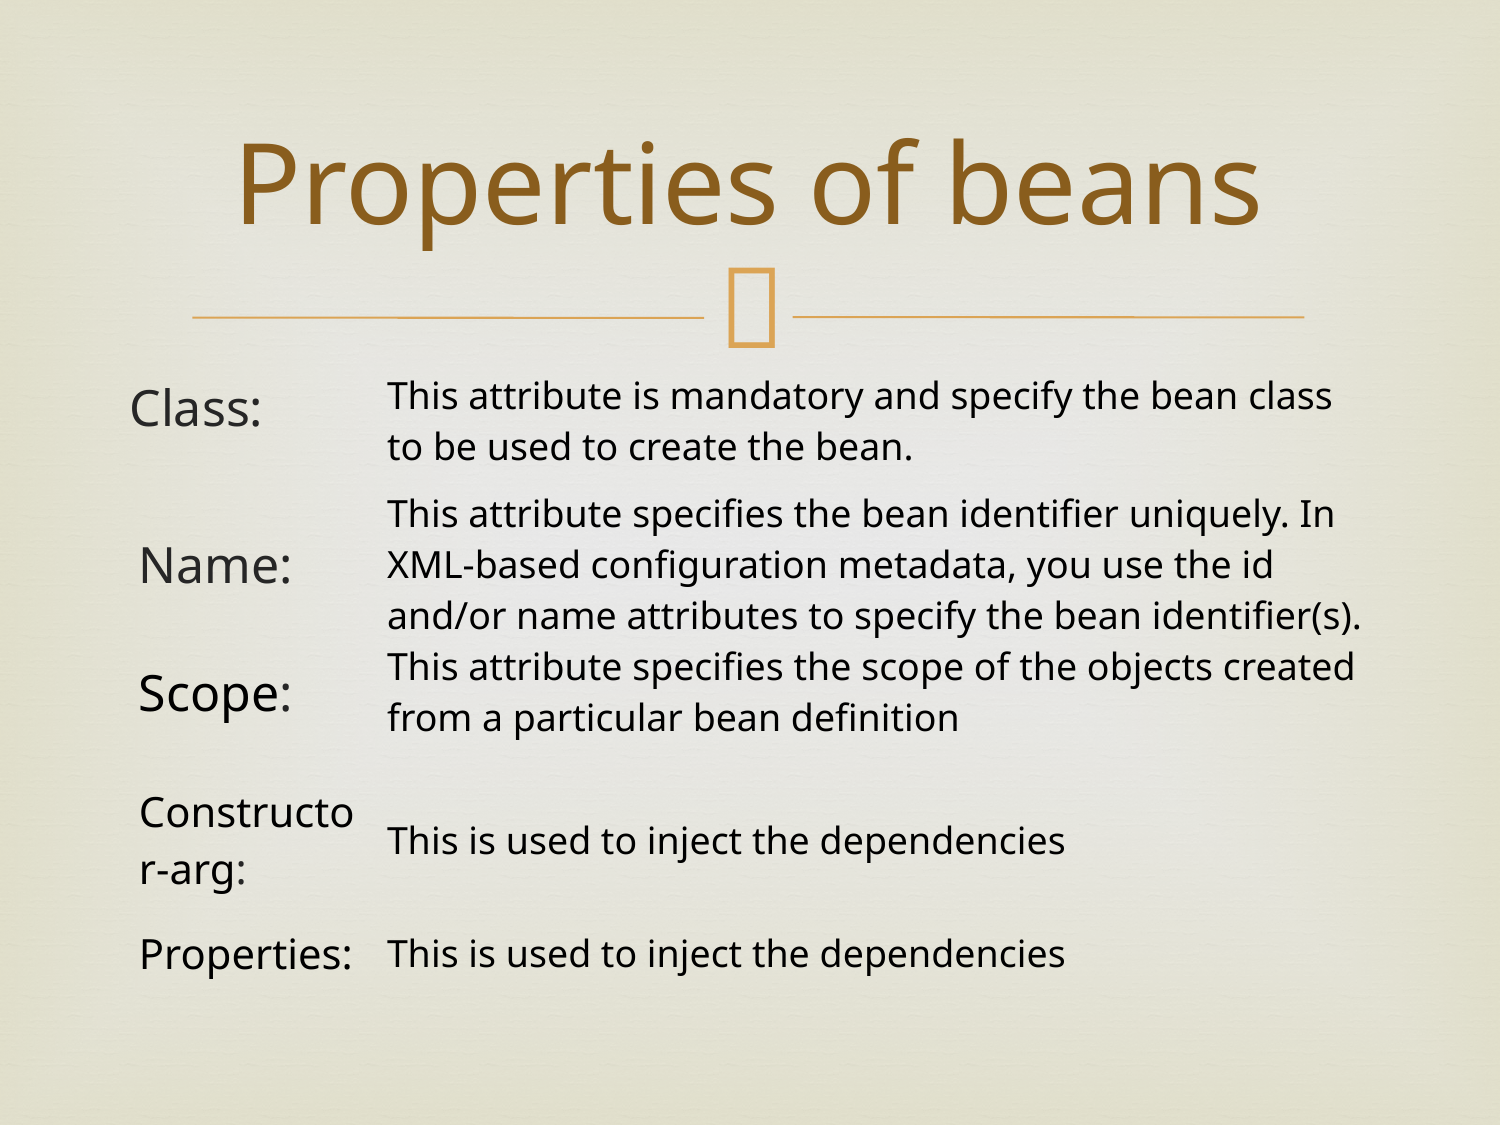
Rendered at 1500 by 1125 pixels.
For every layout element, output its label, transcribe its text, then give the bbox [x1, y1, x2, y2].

table_header This attribute is mandatory and specify the bean class to be used to create the bean. [372, 362, 1395, 479]
table_header [124, 362, 372, 479]
list Class: [114, 368, 1386, 1005]
table_header This attribute specifies the scope of the objects created from a particular bean definition [372, 633, 1395, 750]
table_header Name: [124, 480, 372, 633]
table_header This is used to inject the dependencies [372, 917, 1395, 989]
table_header Properties: [124, 917, 372, 989]
table_header Constructor-arg: [124, 775, 372, 904]
title Properties of beans [112, 93, 1386, 267]
table_header This attribute specifies the bean identifier uniquely. In XML-based configuration metadata, you use the id and/or name attributes to specify the bean identifier(s). [372, 480, 1395, 633]
table_header This is used to inject the dependencies [372, 775, 1395, 904]
table_header Scope: [124, 633, 372, 750]
